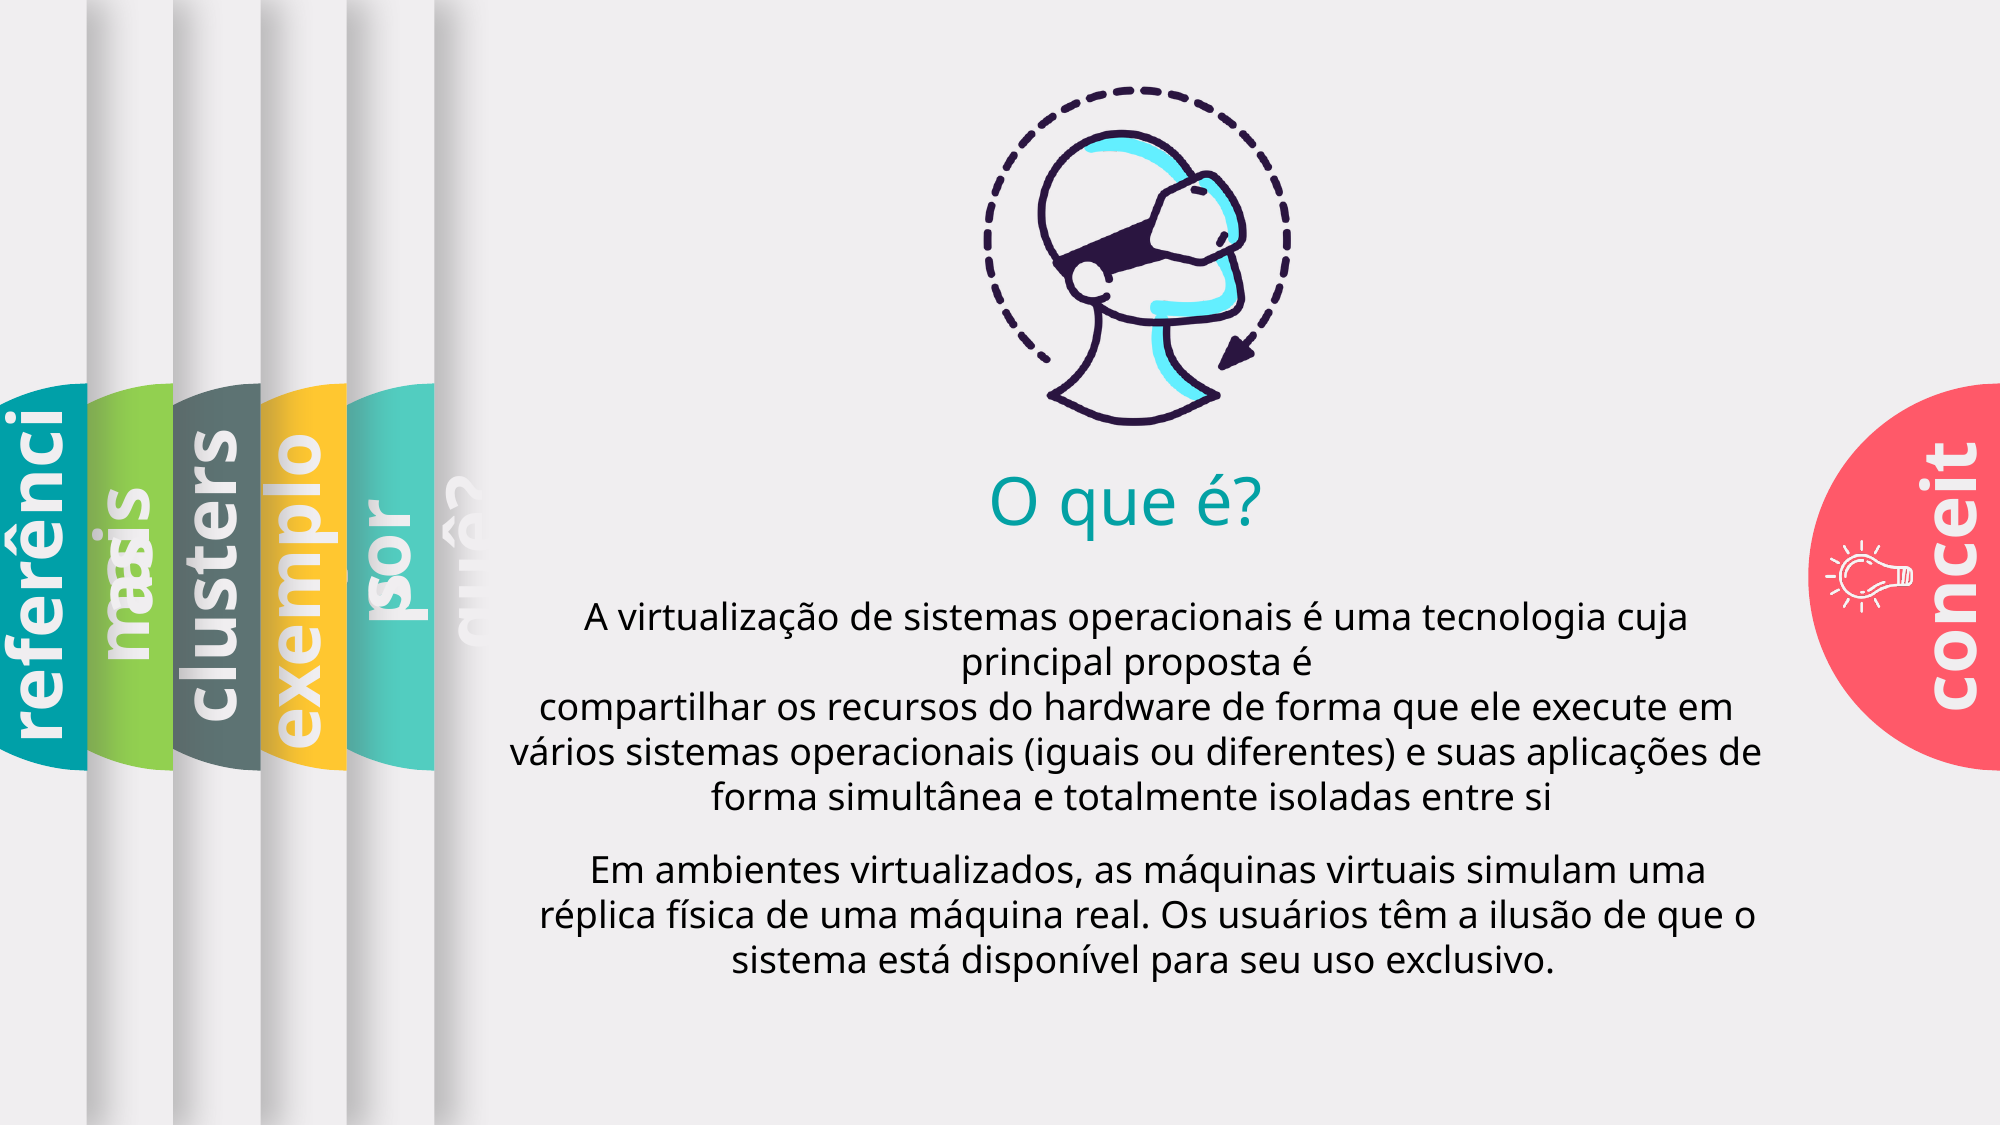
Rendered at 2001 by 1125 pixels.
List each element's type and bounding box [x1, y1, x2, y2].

text_box [88, 0, 173, 1125]
text_box [261, 0, 347, 1125]
picture [952, 71, 1322, 441]
text_box [0, 0, 88, 1125]
text_box [347, 0, 435, 1125]
text_box [435, 0, 2000, 1125]
text_box [490, 451, 1784, 1036]
text_box [173, 0, 261, 1125]
